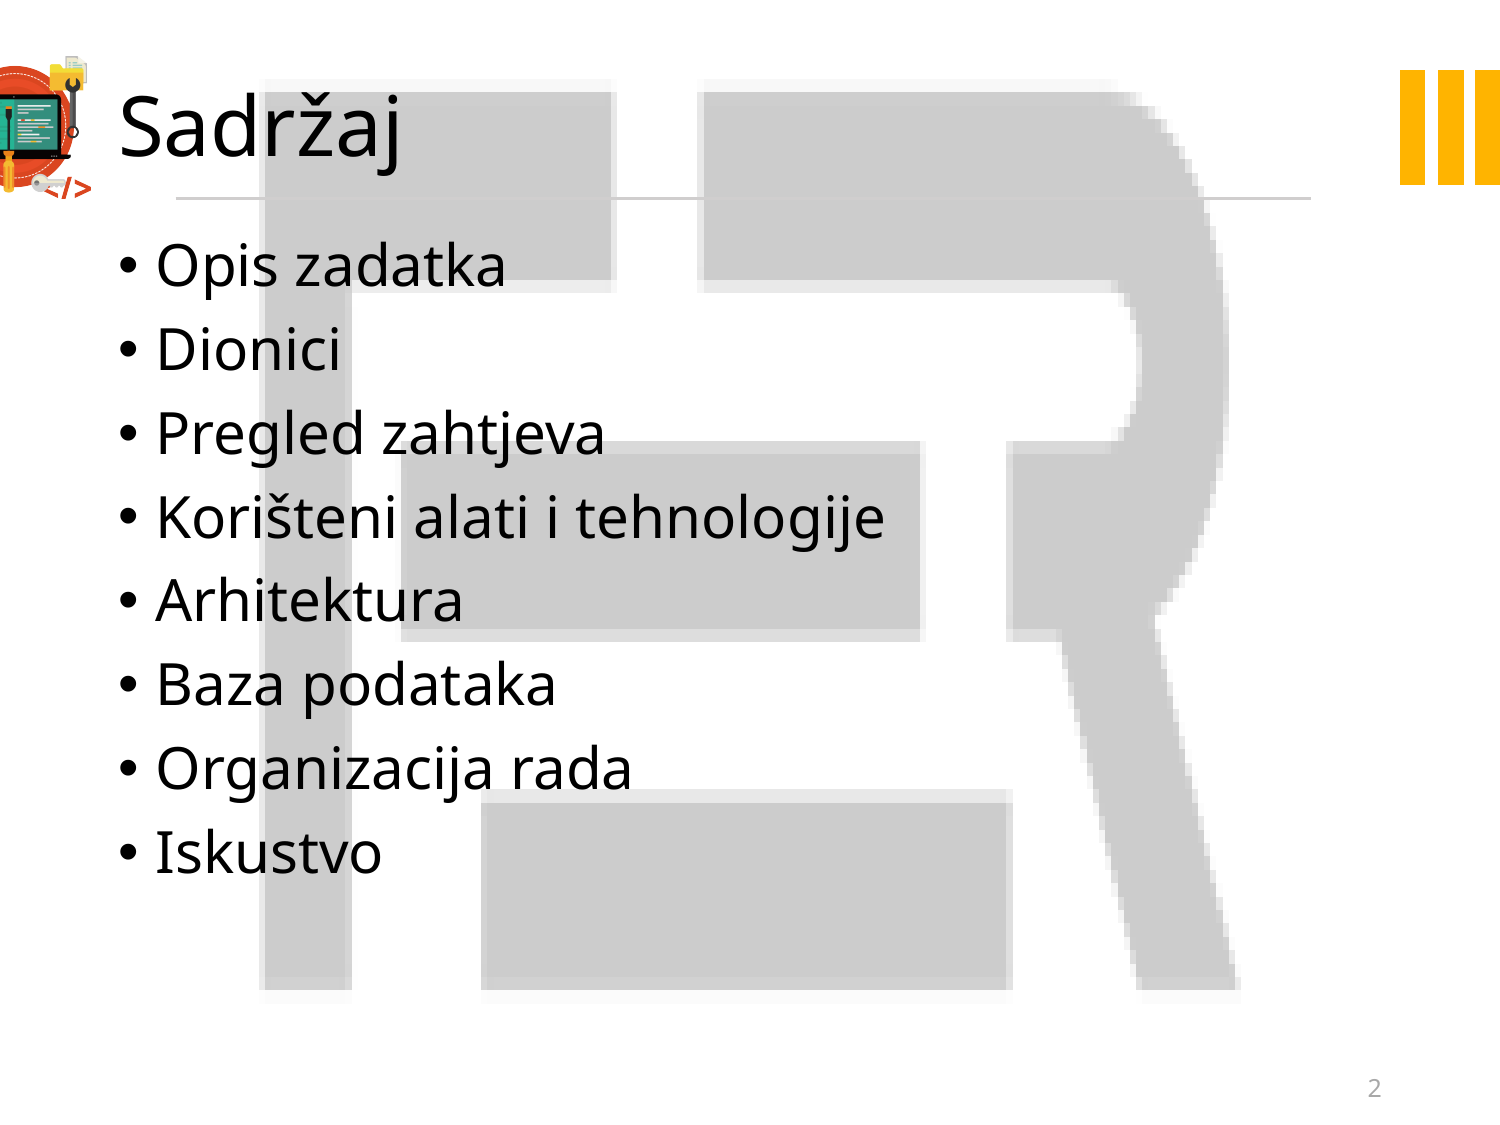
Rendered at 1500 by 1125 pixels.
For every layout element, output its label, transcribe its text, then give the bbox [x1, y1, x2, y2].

title Sadržaj [103, 59, 1397, 199]
list Opis zadatka Dionici Pregled zahtjeva Korišteni alati i tehnologije Arhitektura Baza podataka Organizacija rada Iskustvo [103, 228, 1397, 1038]
slide_number 2 [1310, 1065, 1397, 1125]
picture [0, 56, 91, 199]
